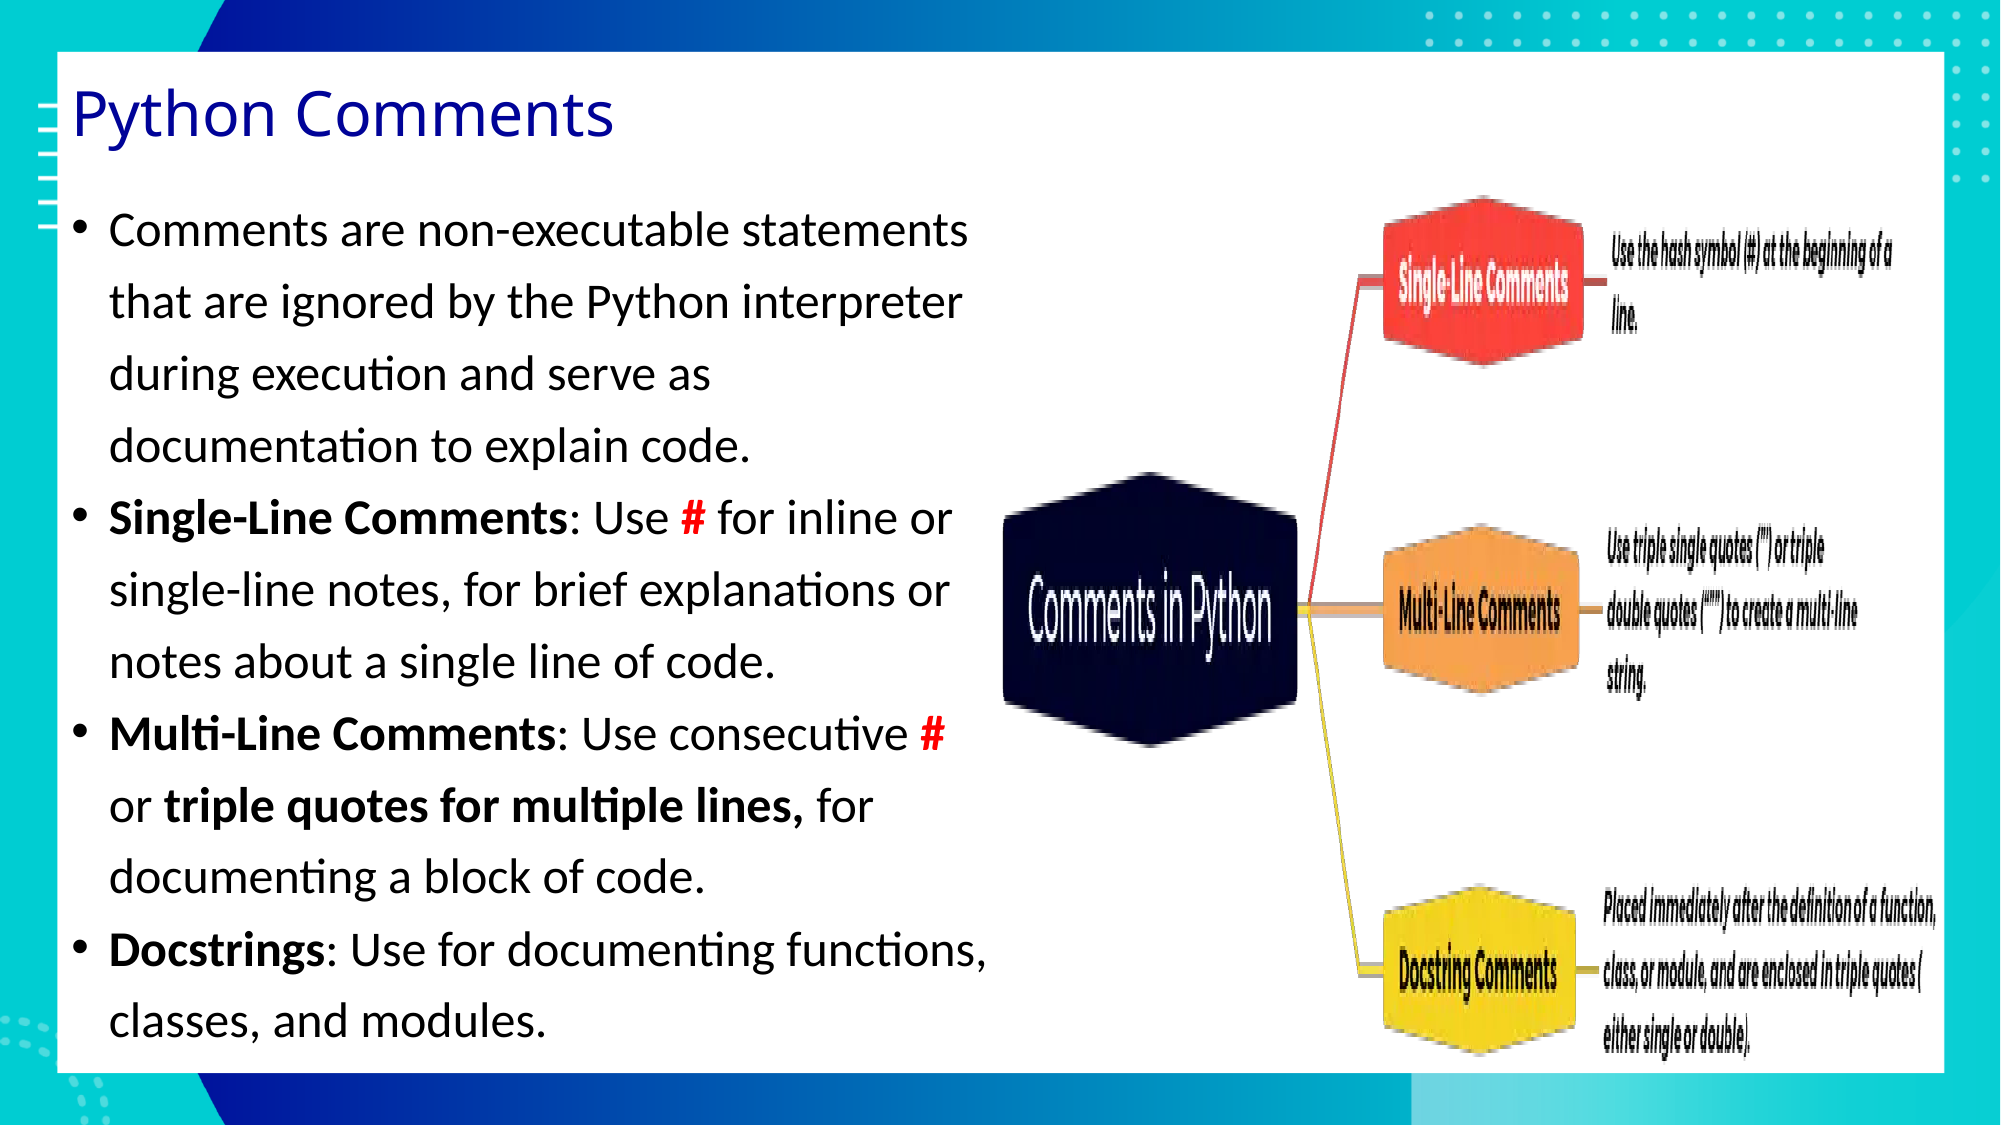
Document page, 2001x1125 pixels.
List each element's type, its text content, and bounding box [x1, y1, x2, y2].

list Comments are non-executable statements that are ignored by the Python interpreter during execution and serve as documentation to explain code. Single-Line Comments: Use # for inline or single-line notes, for brief explanations or notes about a single line of code. Multi-Line Comments: Use consecutive # or triple quotes for multiple lines, for documenting a block of code. Docstrings: Use for documenting functions, classes, and modules. [56, 176, 999, 1069]
picture [0, 0, 2001, 1125]
title Python Comments [56, 56, 1939, 176]
